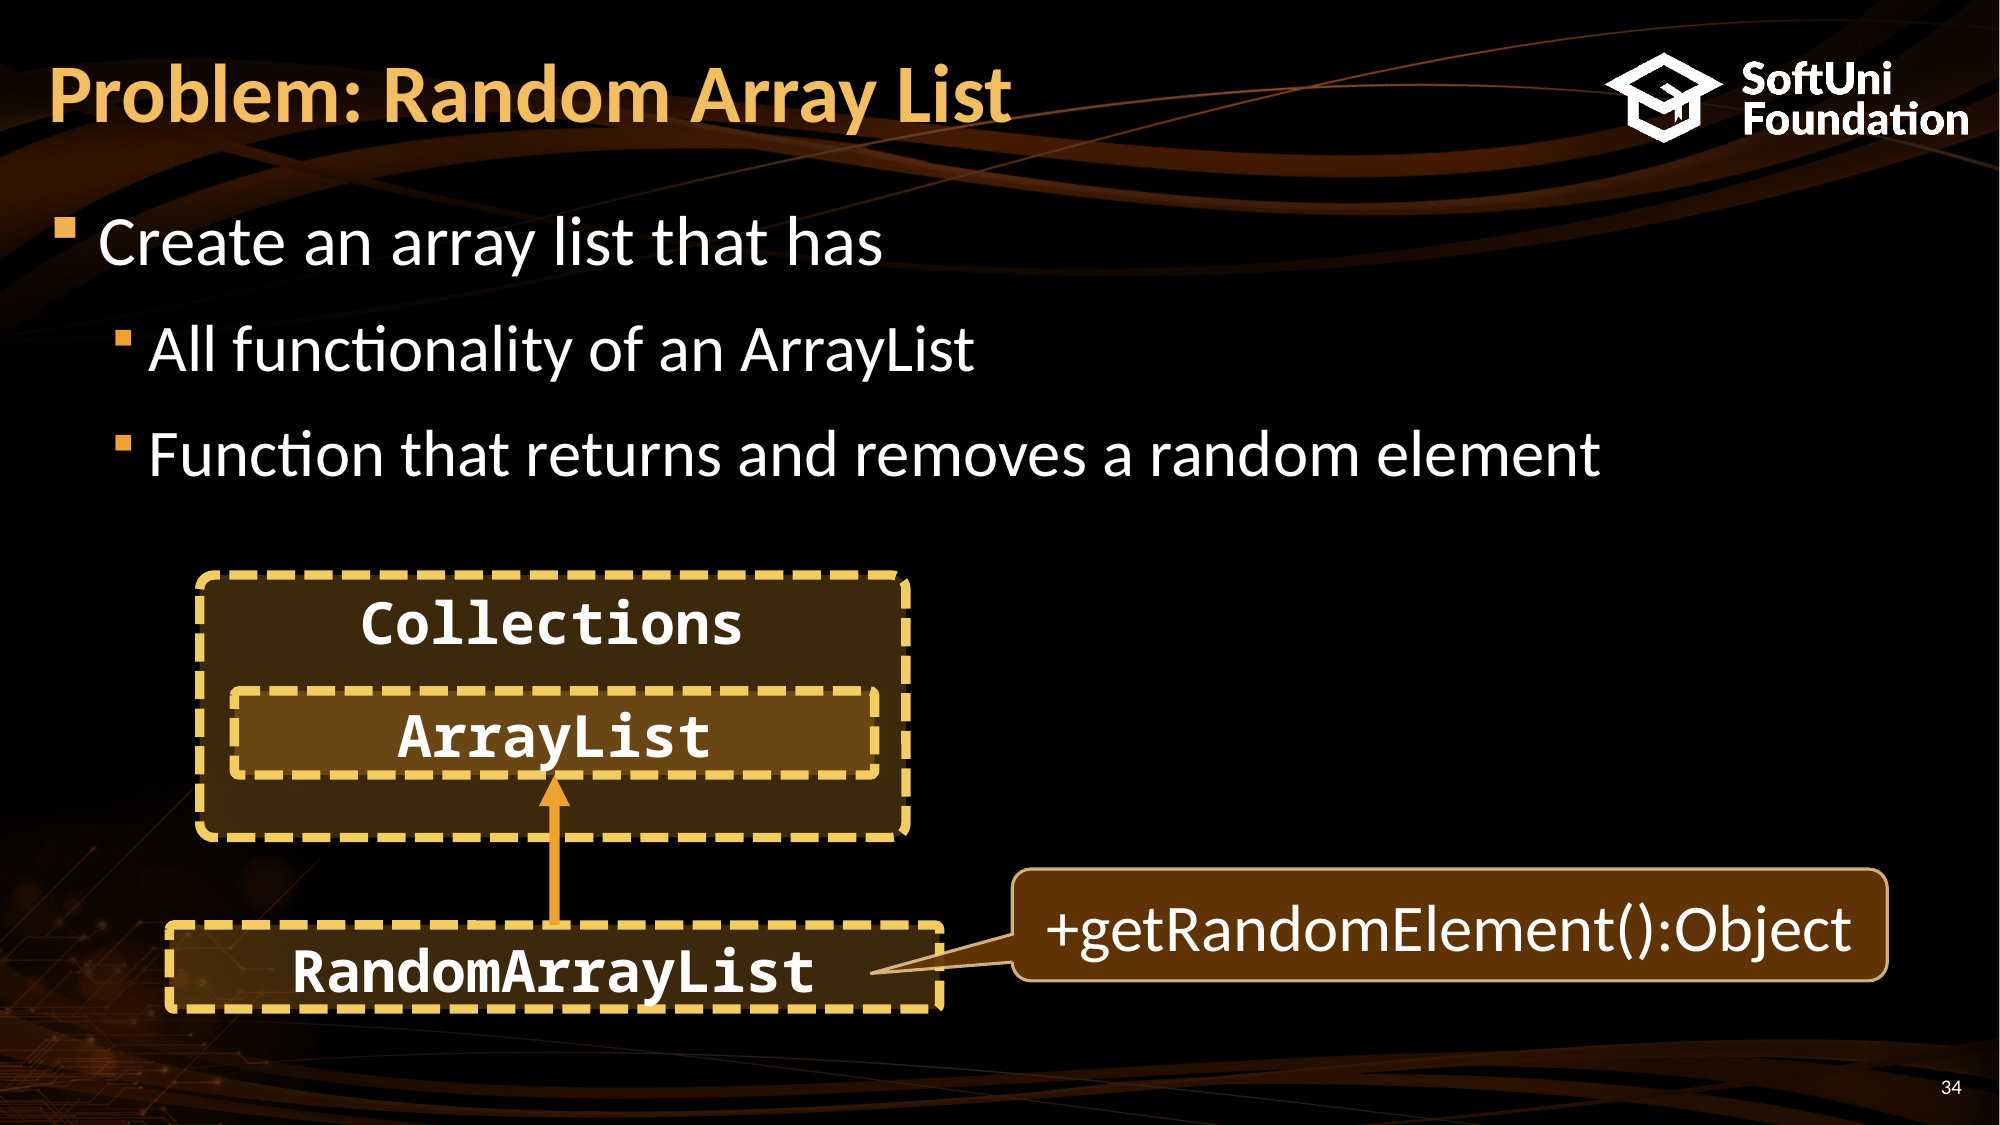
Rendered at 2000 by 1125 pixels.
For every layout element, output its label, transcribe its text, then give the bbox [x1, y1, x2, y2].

text_box RandomArrayList [168, 923, 941, 1011]
list Create an array list that has All functionality of an ArrayList Function that returns and removes a random element [31, 188, 1968, 1103]
title Problem: Random Array List [30, 6, 1602, 189]
text_box +getRandomElement():Object [870, 867, 1889, 982]
picture [0, 0, 2000, 1125]
text_box Collections [198, 573, 907, 839]
text_box ArrayList [233, 689, 876, 777]
slide_number 34 [1897, 1070, 1968, 1103]
